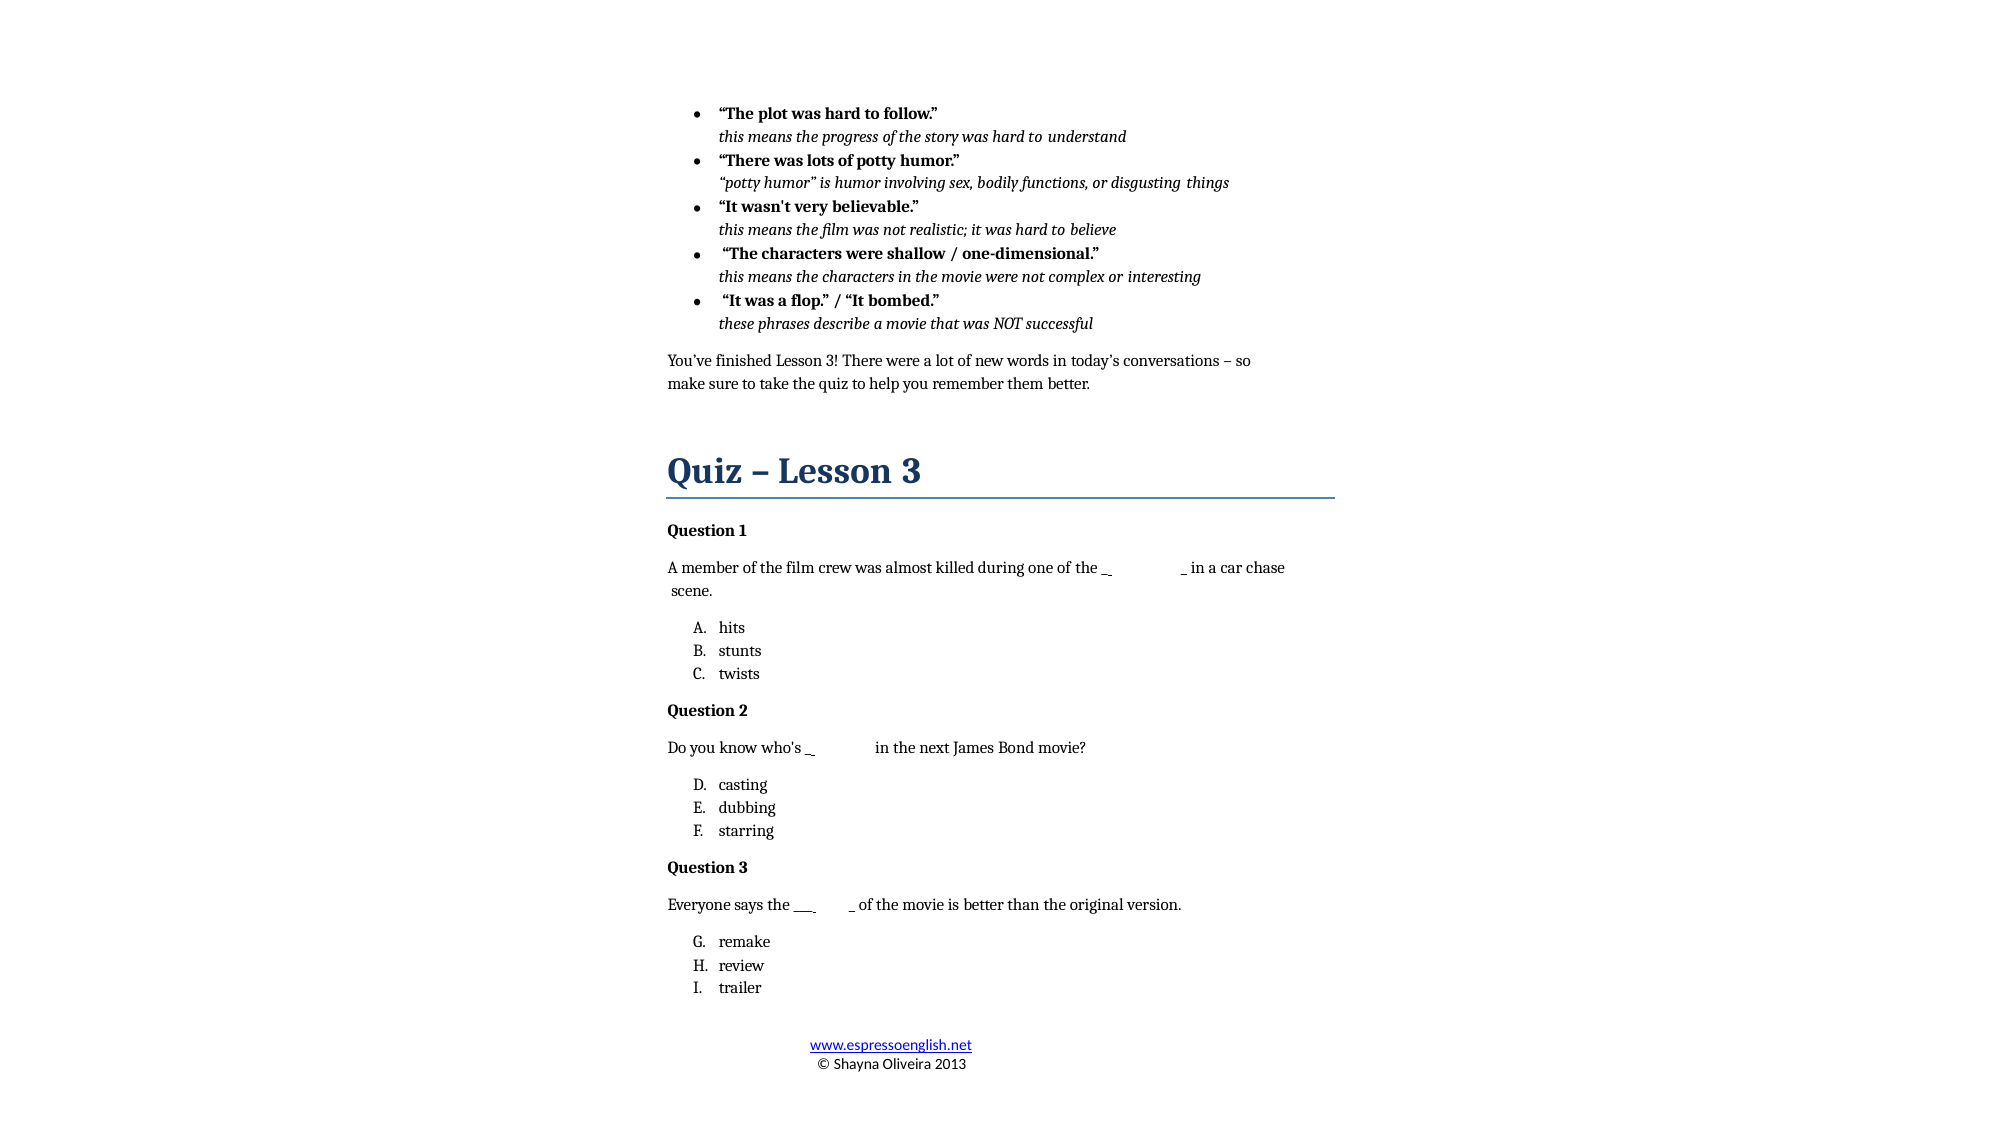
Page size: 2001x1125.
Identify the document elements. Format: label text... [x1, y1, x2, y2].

text_box Quiz – Lesson 3 [666, 446, 933, 492]
text_box Question 1 A member of the film crew was almost killed during one of the _ _ in a car chase scene. hits stunts twists Question 2 Do you know who's _ in the next James Bond movie? casting dubbing starring Question 3 Everyone says the ___ _ of the movie is better than the original version. remake review trailer [666, 518, 1289, 998]
text_box “The plot was hard to follow.” this means the progress of the story was hard to understand “There was lots of potty humor.” “potty humor” is humor involving sex, bodily functions, or disgusting things “It wasn't very believable.” this means the film was not realistic; it was hard to believe “The characters were shallow / one-dimensional.” this means the characters in the movie were not complex or interesting “It was a flop.” / “It bombed.” these phrases describe a movie that was NOT successful You’ve finished Lesson 3! There were a lot of new words in today’s conversations – so make sure to take the quiz to help you remember them better. [666, 102, 1291, 393]
footer www.espressoenglish.net © Shayna Oliveira 2013 [808, 1037, 1192, 1125]
